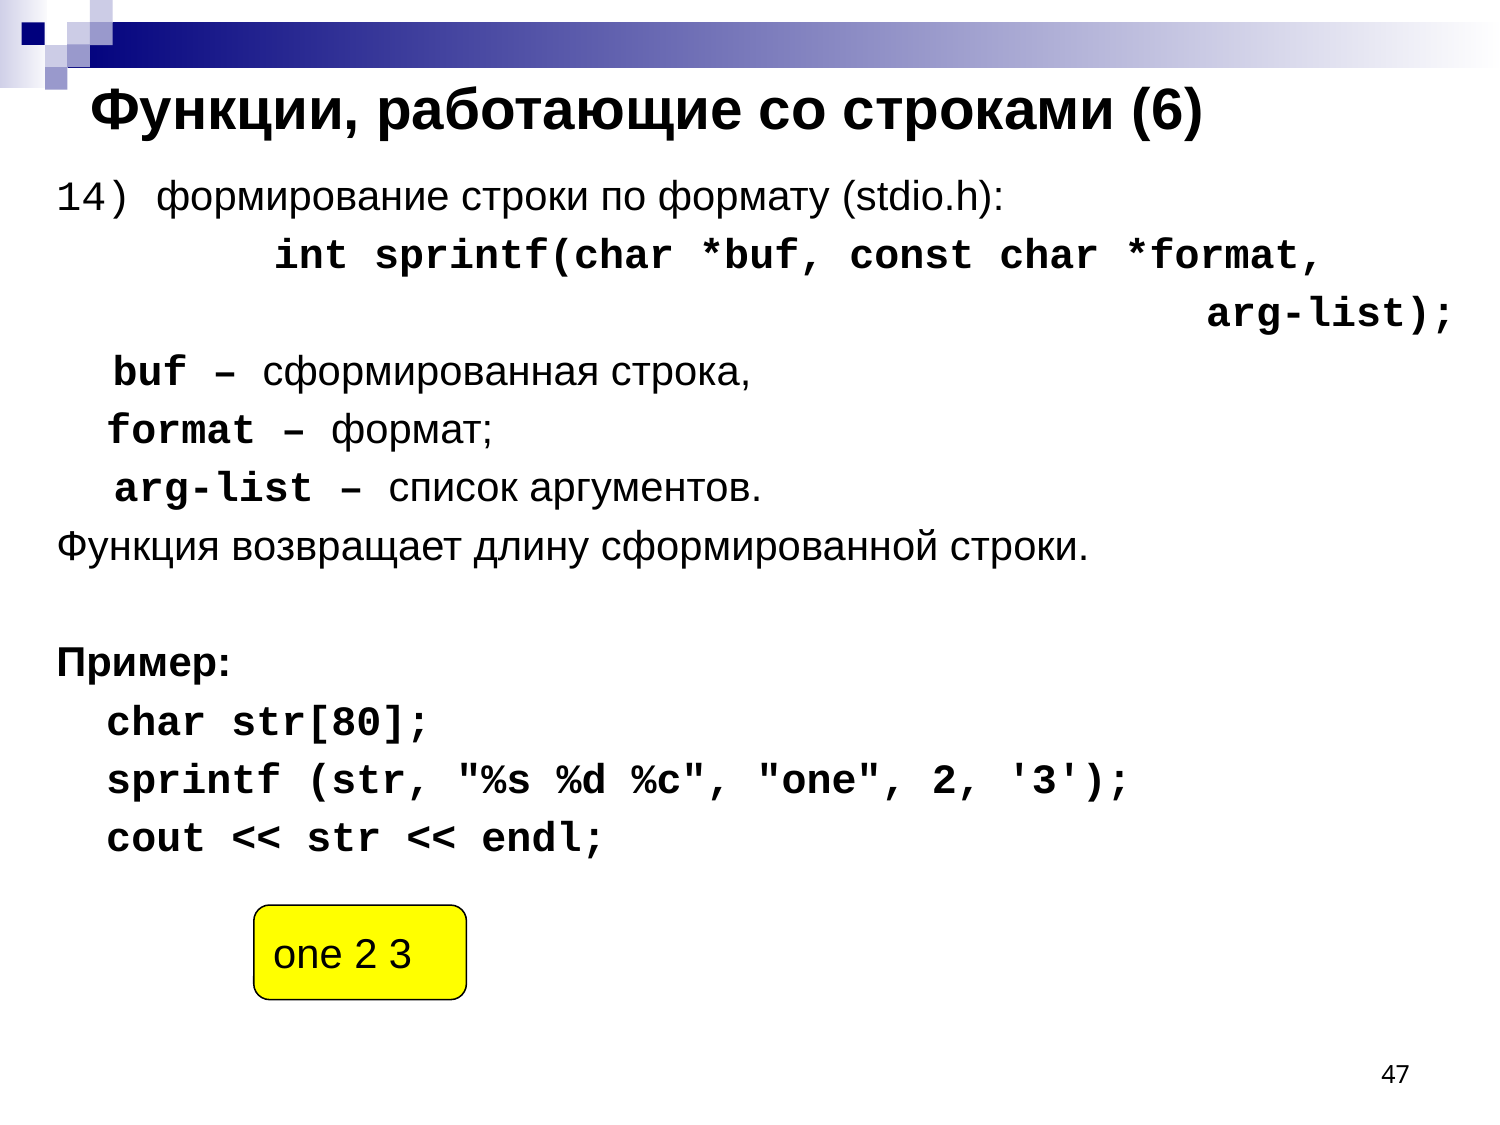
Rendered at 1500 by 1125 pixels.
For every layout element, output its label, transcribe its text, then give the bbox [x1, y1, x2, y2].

list 14) формирование строки по формату (stdio.h): int sprintf(char *buf, const char *format, arg-list); buf – сформированная строка, format – формат; arg-list – список аргументов. Функция возвращает длину сформированной строки. Пример: char str[80]; sprintf (str, "%s %d %c", "one", 2, '3'); cout << str << endl; [40, 160, 1483, 1125]
title Функции, работающие со строками (6) [74, 74, 1426, 138]
text_box one 2 3 [253, 905, 467, 1000]
